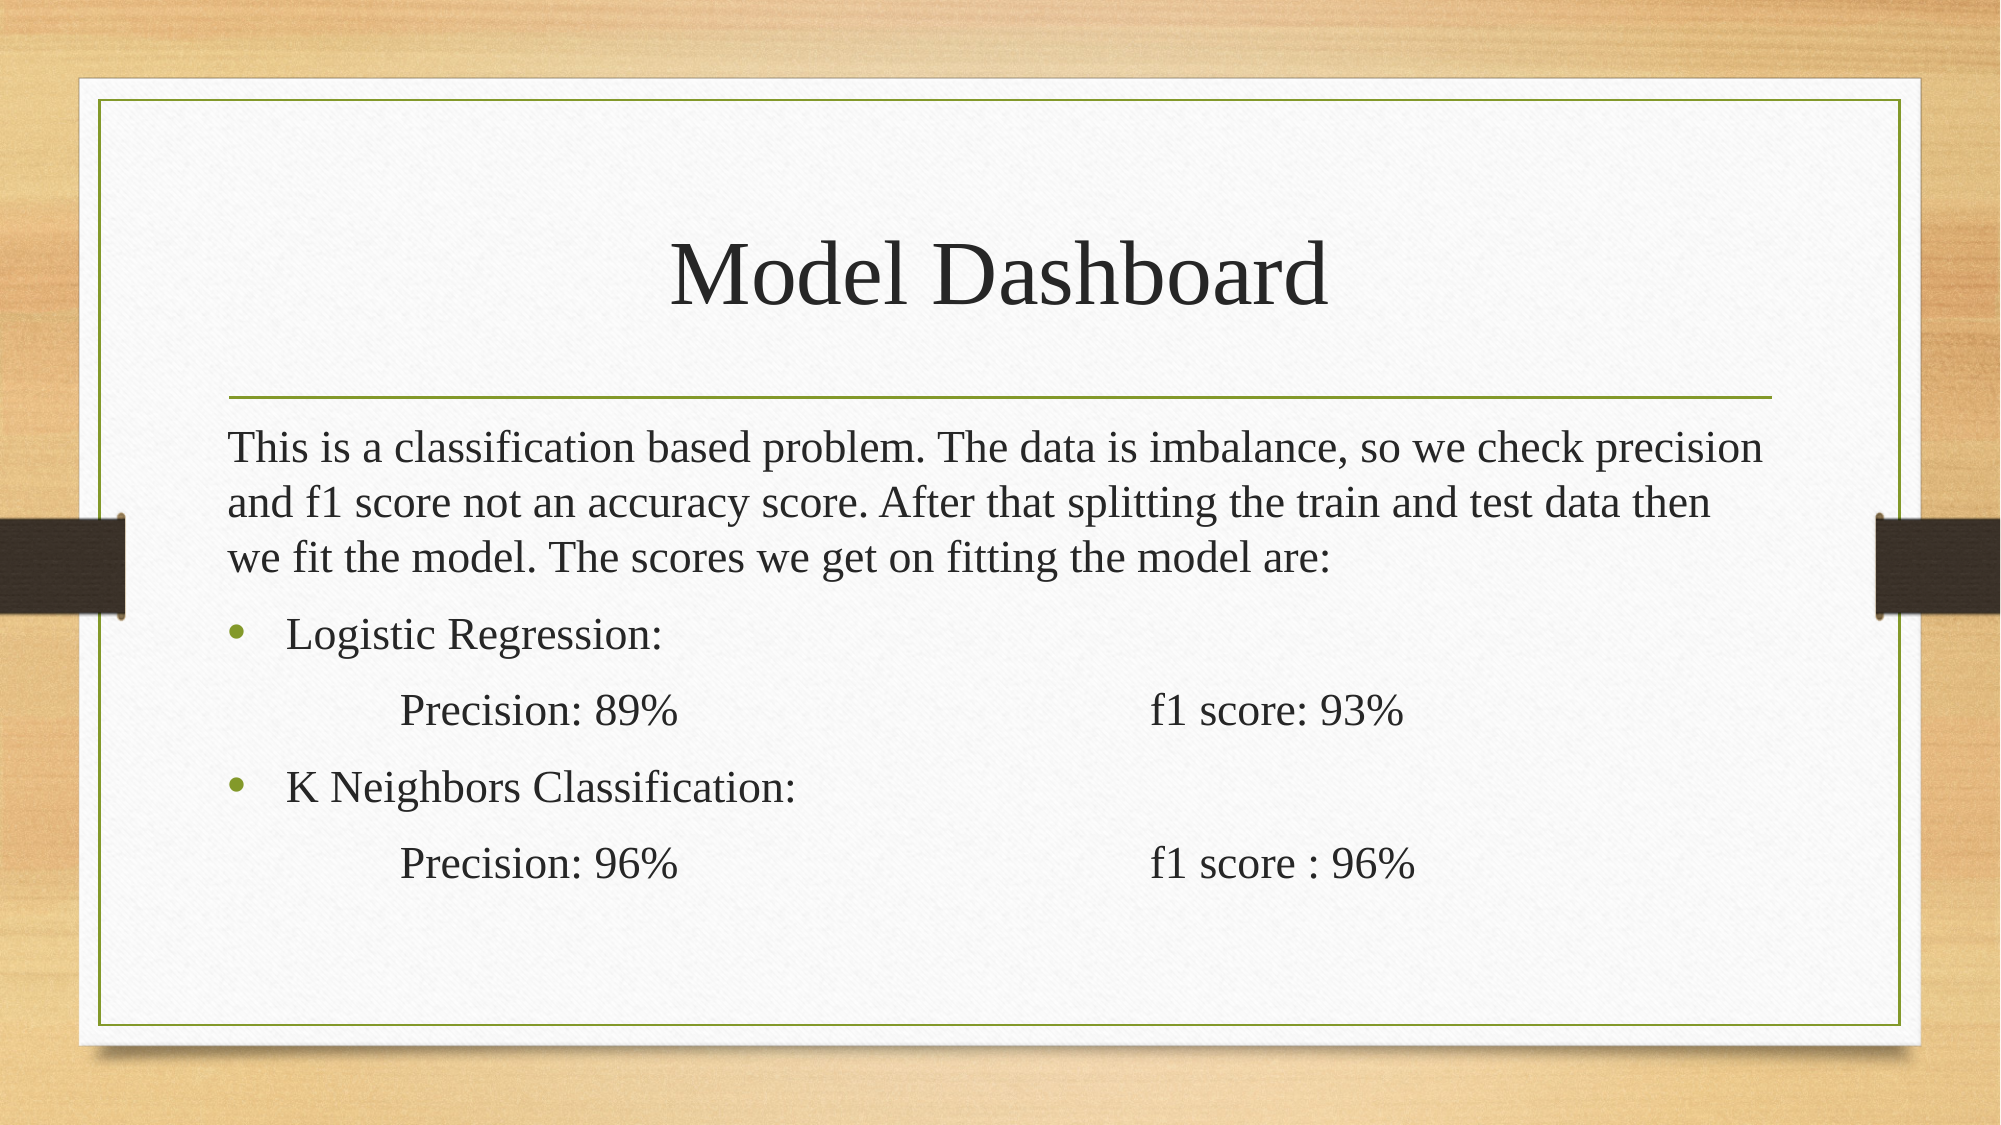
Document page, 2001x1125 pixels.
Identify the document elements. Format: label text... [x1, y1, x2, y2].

picture [0, 0, 2001, 1125]
title Model Dashboard [212, 161, 1788, 375]
list This is a classification based problem. The data is imbalance, so we check precision and f1 score not an accuracy score. After that splitting the train and test data then we fit the model. The scores we get on fitting the model are: Logistic Regression: Precision: 89% f1 score: 93% K Neighbors Classification: Precision: 96% f1 score : 96% [212, 409, 1788, 964]
